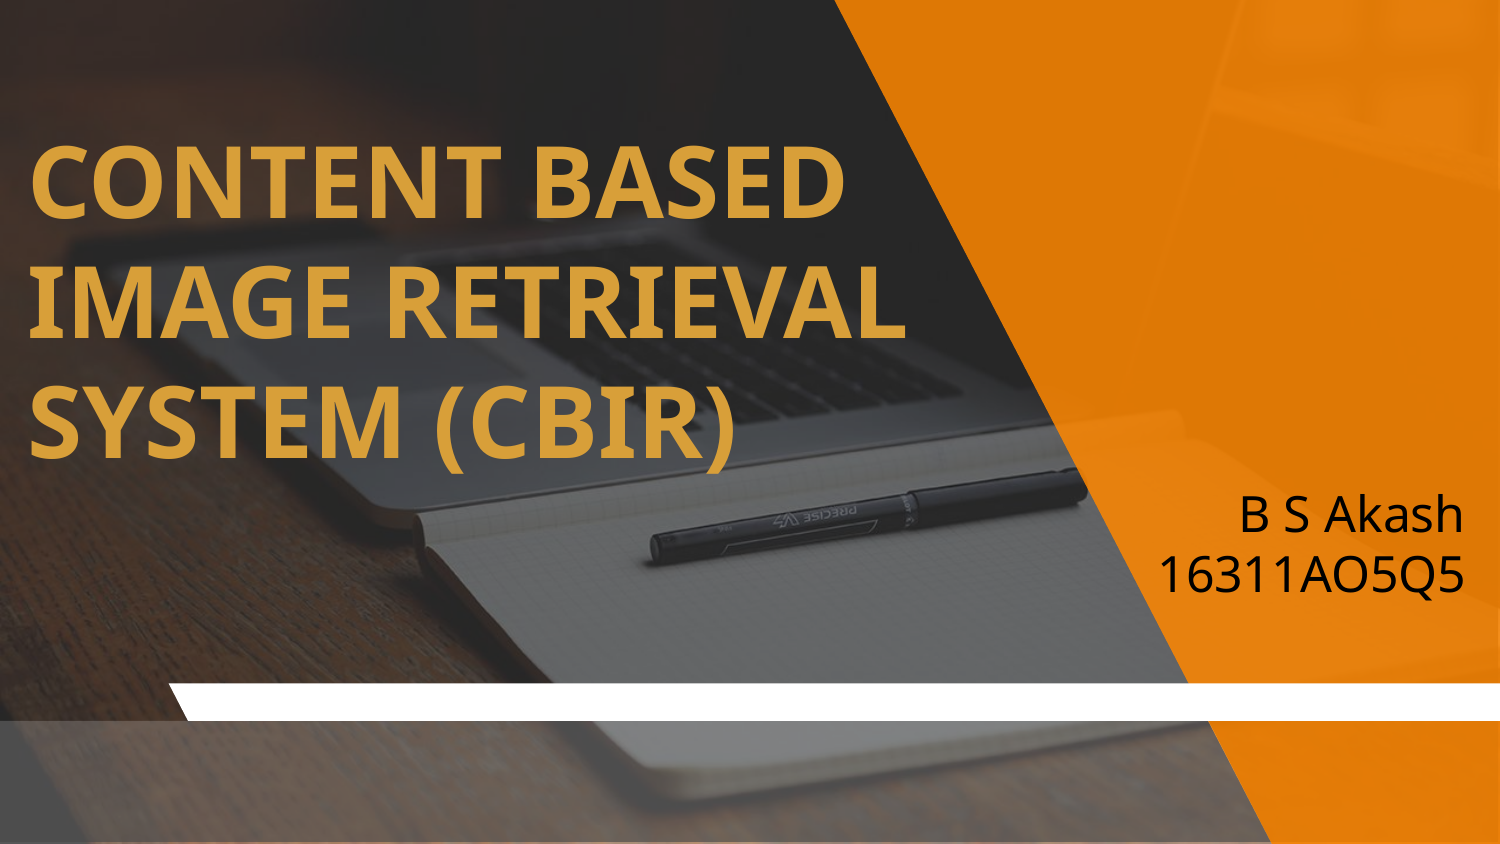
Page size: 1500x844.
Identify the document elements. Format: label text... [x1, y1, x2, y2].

title CONTENT BASED IMAGE RETRIEVAL SYSTEM (CBIR) [12, 85, 1000, 512]
text_box B S Akash 16311AO5Q5 [1058, 439, 1481, 681]
